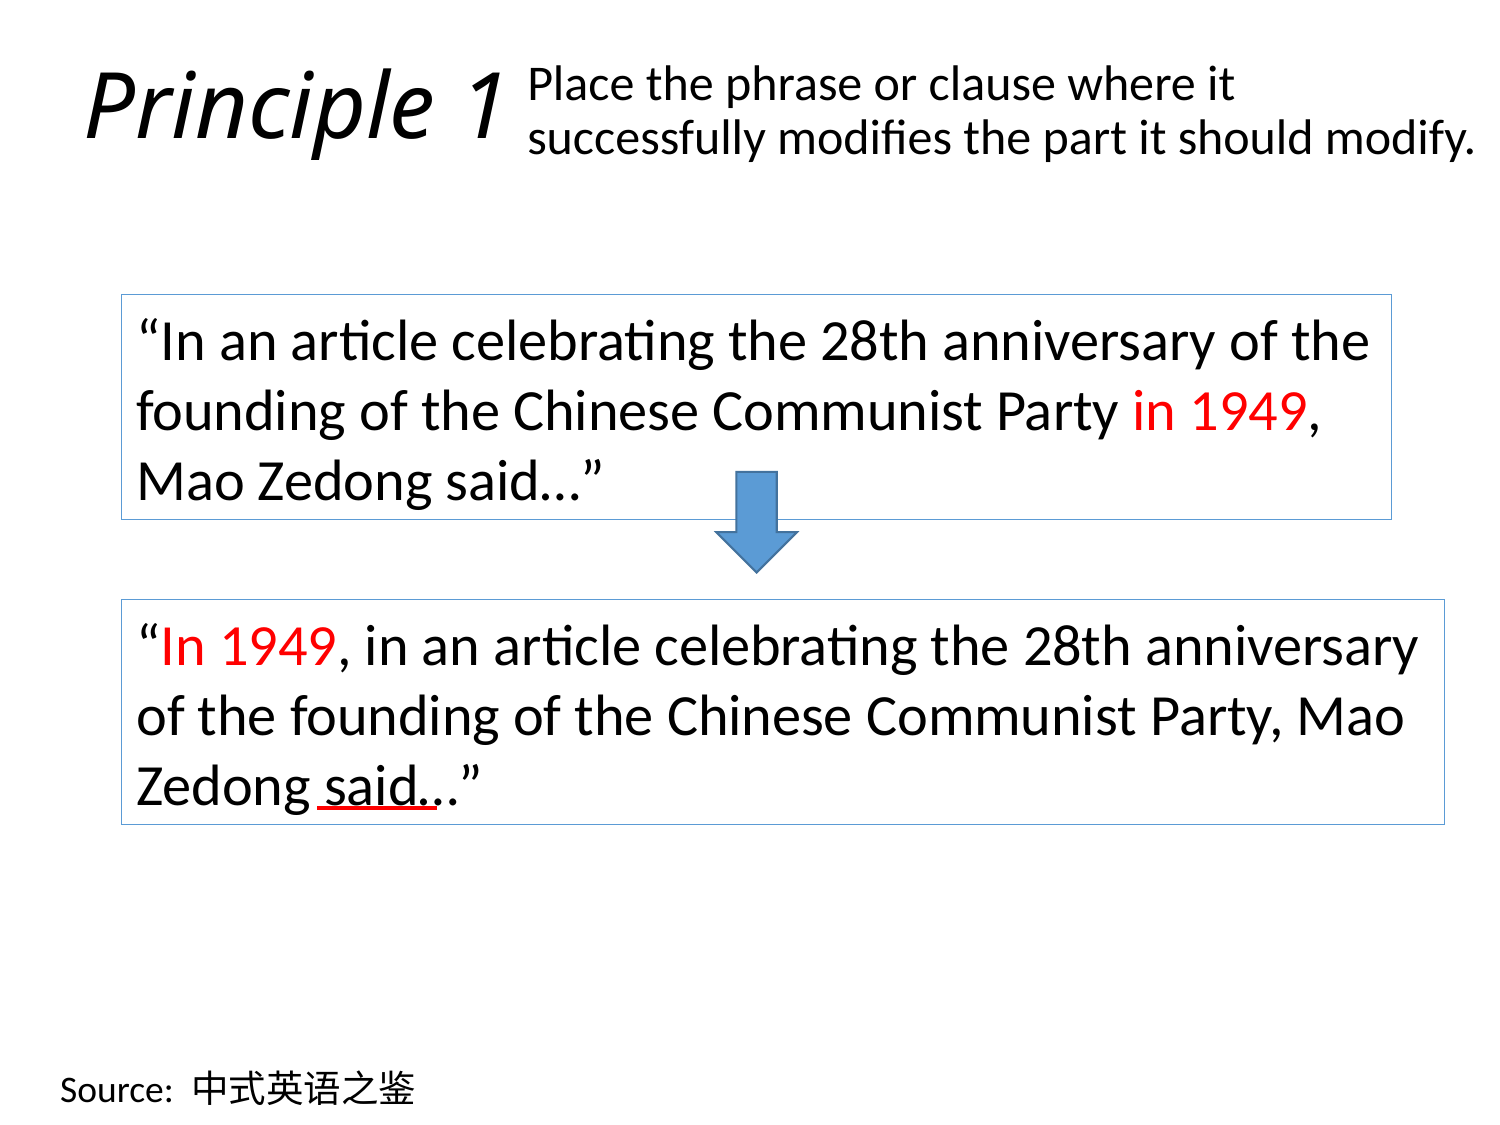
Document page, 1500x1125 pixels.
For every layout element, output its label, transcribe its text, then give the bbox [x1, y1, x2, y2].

text_box “In an article celebrating the 28th anniversary of the founding of the Chinese Communist Party in 1949, Mao Zedong said…” [121, 294, 1392, 520]
title Principle 1 [68, 0, 1362, 218]
text_box “In 1949, in an article celebrating the 28th anniversary of the founding of the Chinese Communist Party, Mao Zedong said…” [121, 599, 1445, 825]
text_box [713, 470, 800, 574]
text_box Source: 中式英语之鉴 [45, 1057, 671, 1118]
list Place the phrase or clause where it successfully modifies the part it should modify. [512, 50, 1500, 175]
